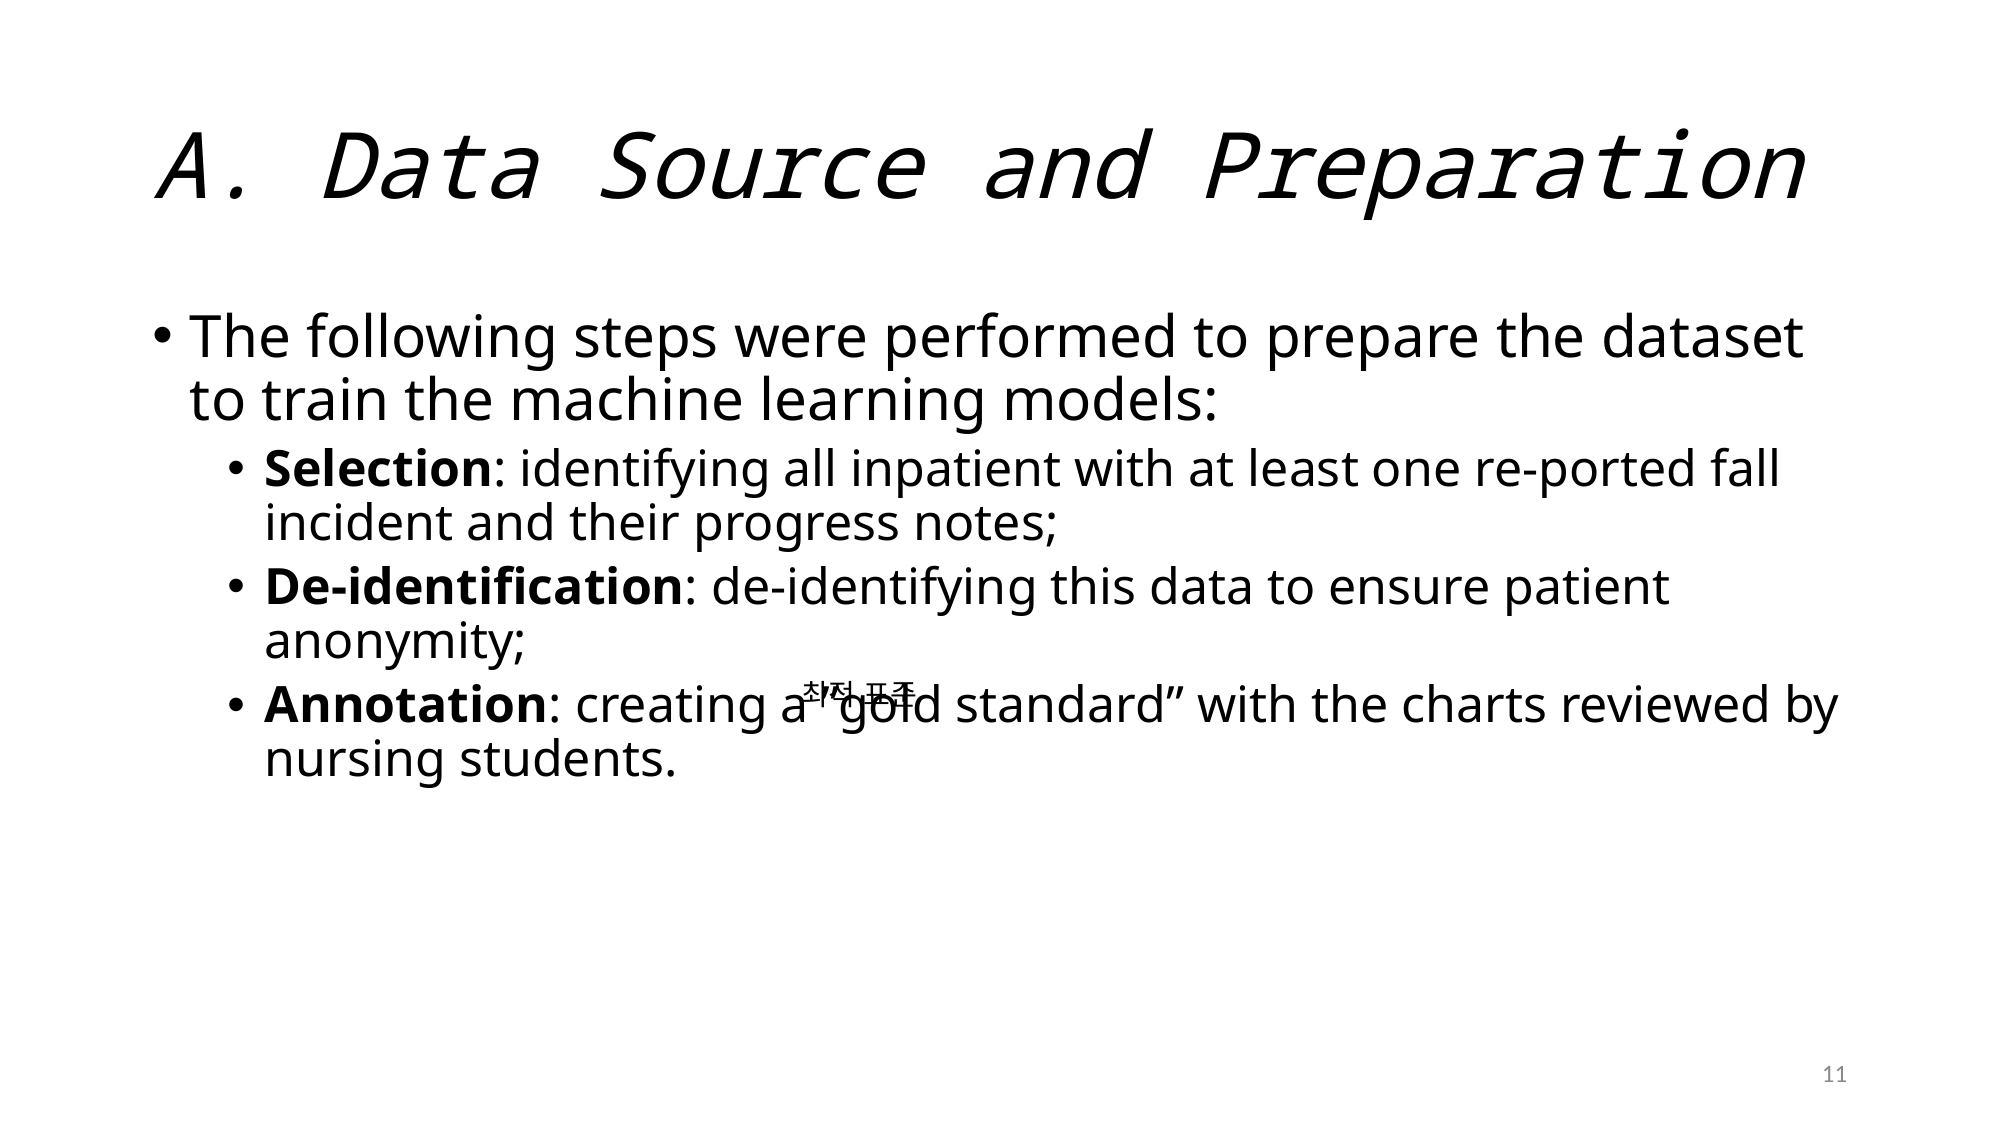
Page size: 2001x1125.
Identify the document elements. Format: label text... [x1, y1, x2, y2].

title Data Source and Preparation [137, 59, 1863, 278]
text_box 최적 표준 [787, 668, 934, 719]
slide_number 11 [1412, 1042, 1863, 1103]
list The following steps were performed to prepare the dataset to train the machine learning models: Selection: identifying all inpatient with at least one re-ported fall incident and their progress notes; De-identification: de-identifying this data to ensure patient anonymity; Annotation: creating a ”gold standard” with the charts reviewed by nursing students. [137, 299, 1863, 1014]
